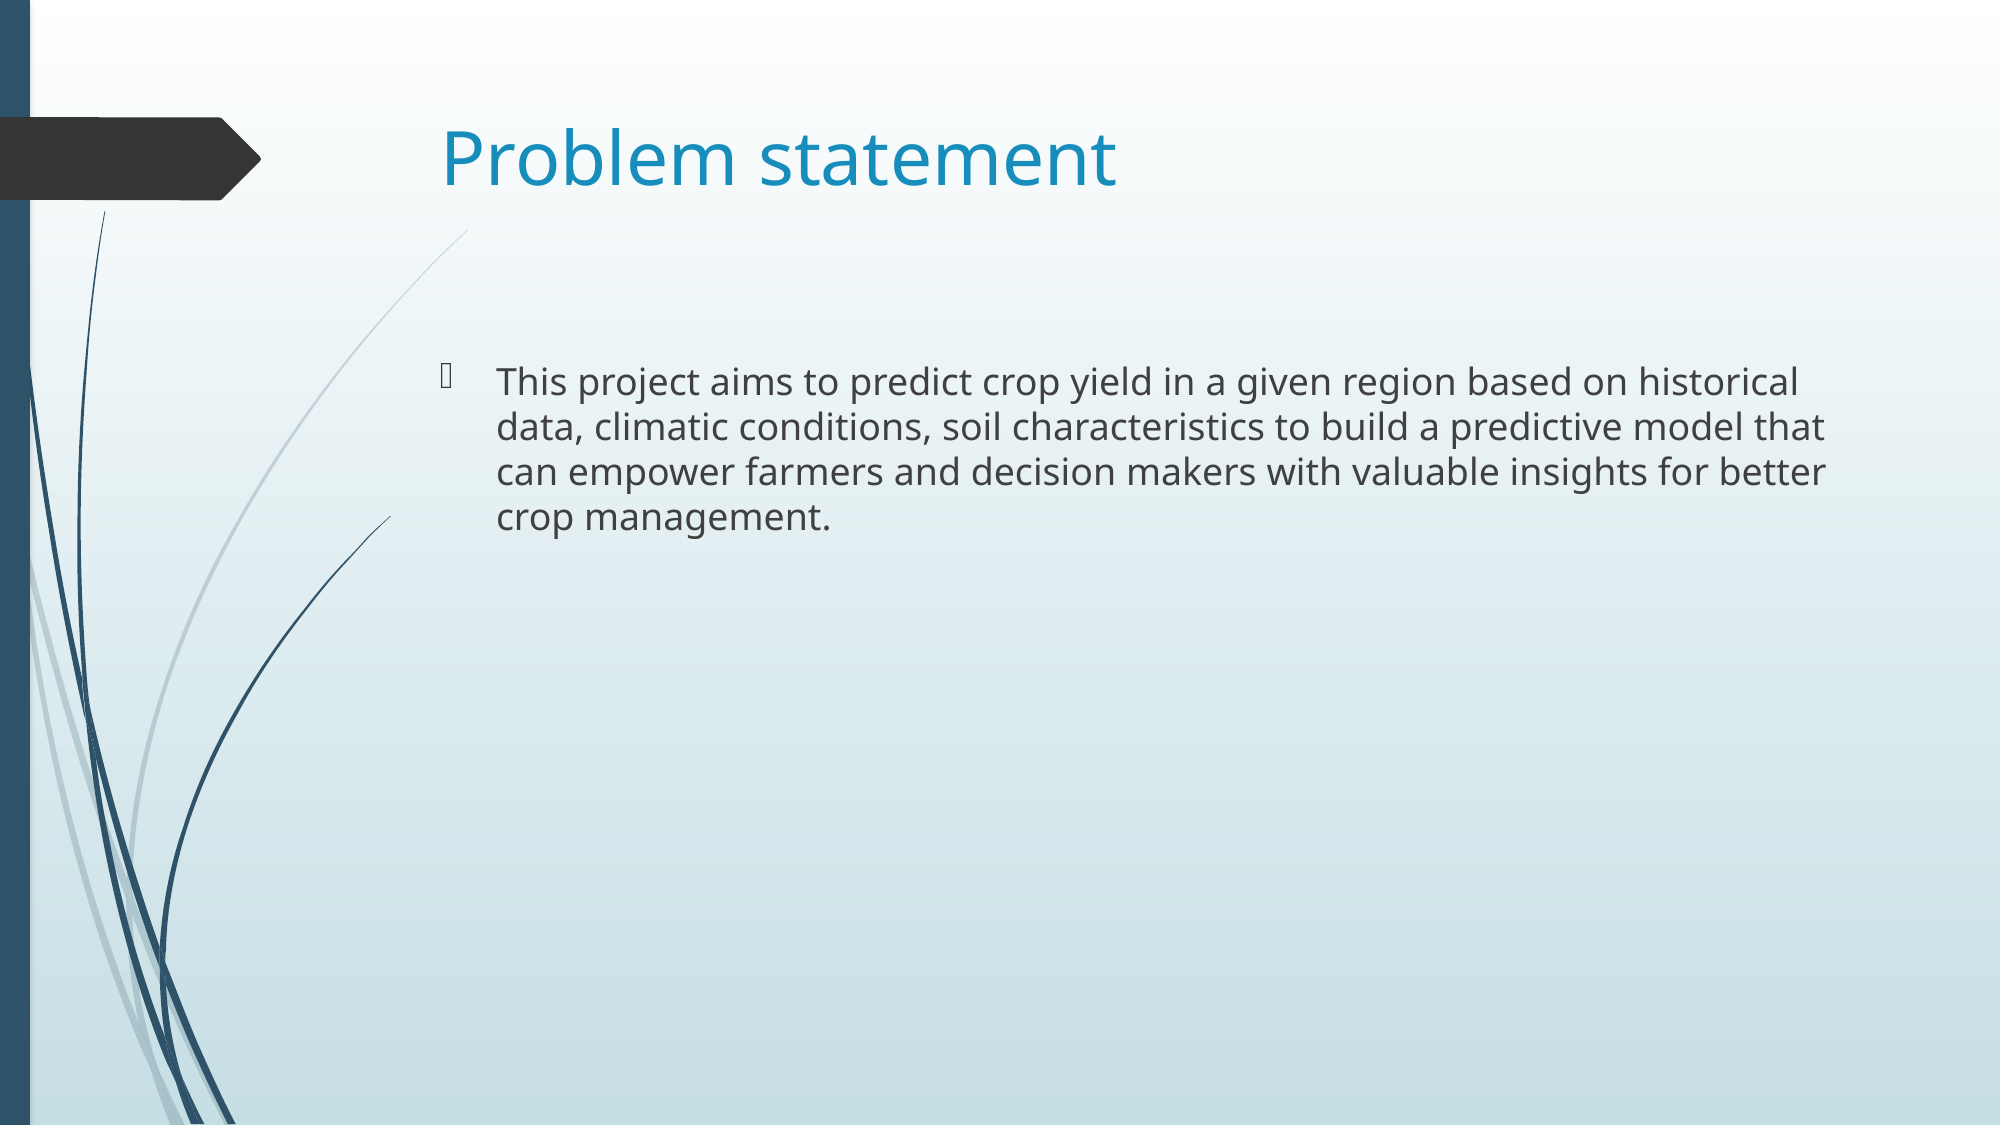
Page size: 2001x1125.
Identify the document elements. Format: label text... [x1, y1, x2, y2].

list This project aims to predict crop yield in a given region based on historical data, climatic conditions, soil characteristics to build a predictive model that can empower farmers and decision makers with valuable insights for better crop management. [424, 350, 1888, 970]
title Problem statement [425, 102, 1888, 313]
